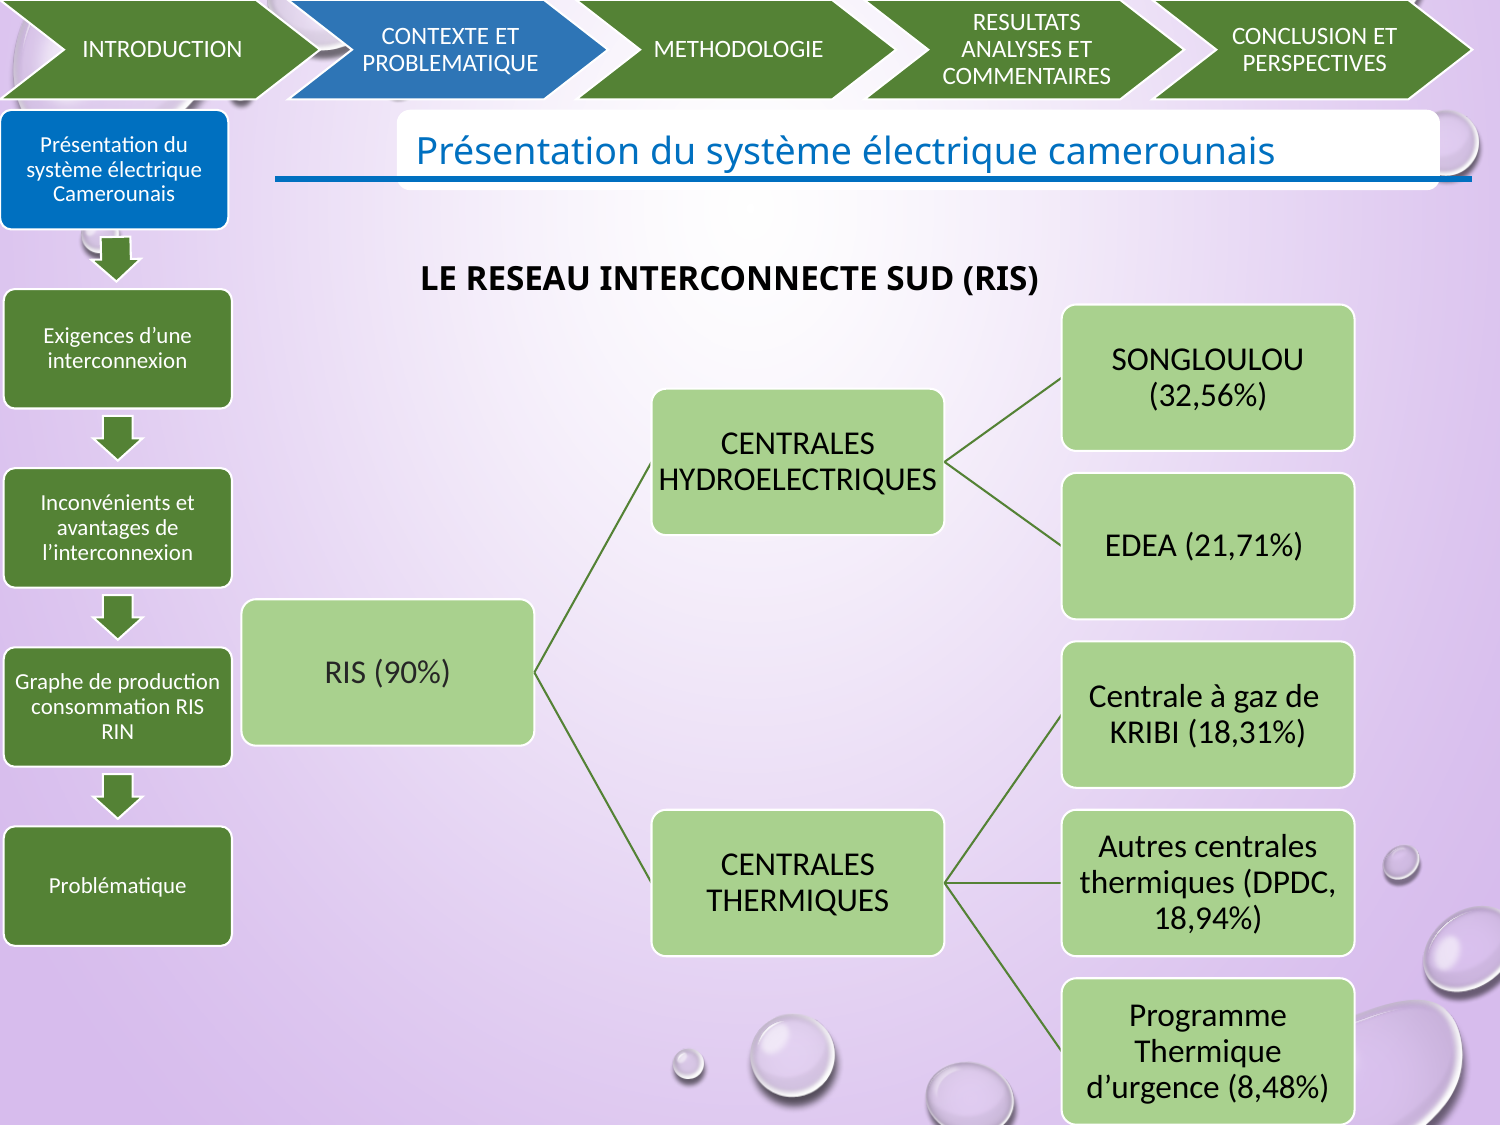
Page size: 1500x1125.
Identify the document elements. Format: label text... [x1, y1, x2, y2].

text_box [1000, 641, 1355, 809]
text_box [930, 472, 1355, 620]
text_box Présentation du système électrique camerounais [396, 109, 1441, 177]
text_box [930, 304, 1355, 451]
picture [0, 0, 1500, 1125]
picture [536, 577, 590, 768]
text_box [0, 109, 233, 946]
picture [946, 465, 955, 472]
picture [946, 451, 956, 458]
text_box Présentation du système électrique camerounais [397, 181, 1440, 191]
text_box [590, 388, 945, 657]
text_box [944, 809, 1355, 957]
text_box LE RESEAU INTERCONNECTE SUD (RIS) [404, 249, 1100, 305]
text_box RIS (90%) [241, 599, 535, 746]
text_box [0, 0, 1473, 100]
text_box [275, 177, 1471, 181]
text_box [1000, 864, 1355, 1125]
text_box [590, 657, 945, 957]
